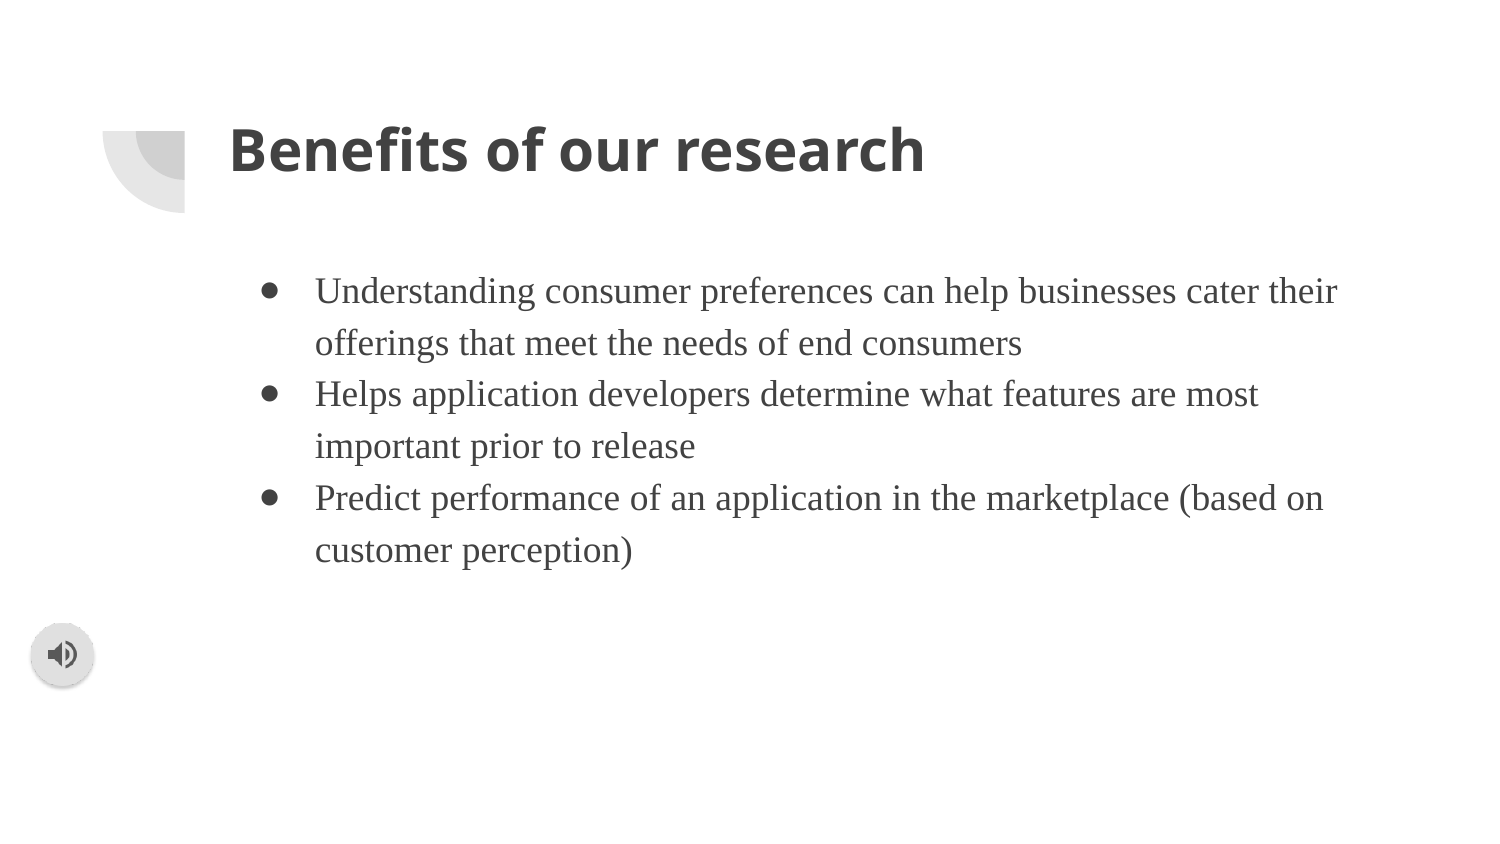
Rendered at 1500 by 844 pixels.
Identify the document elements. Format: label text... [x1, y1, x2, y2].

list Understanding consumer preferences can help businesses cater their offerings that meet the needs of end consumers Helps application developers determine what features are most important prior to release Predict performance of an application in the marketplace (based on customer perception) [224, 174, 1378, 592]
picture [24, 615, 101, 692]
title Benefits of our research [213, 98, 1368, 263]
